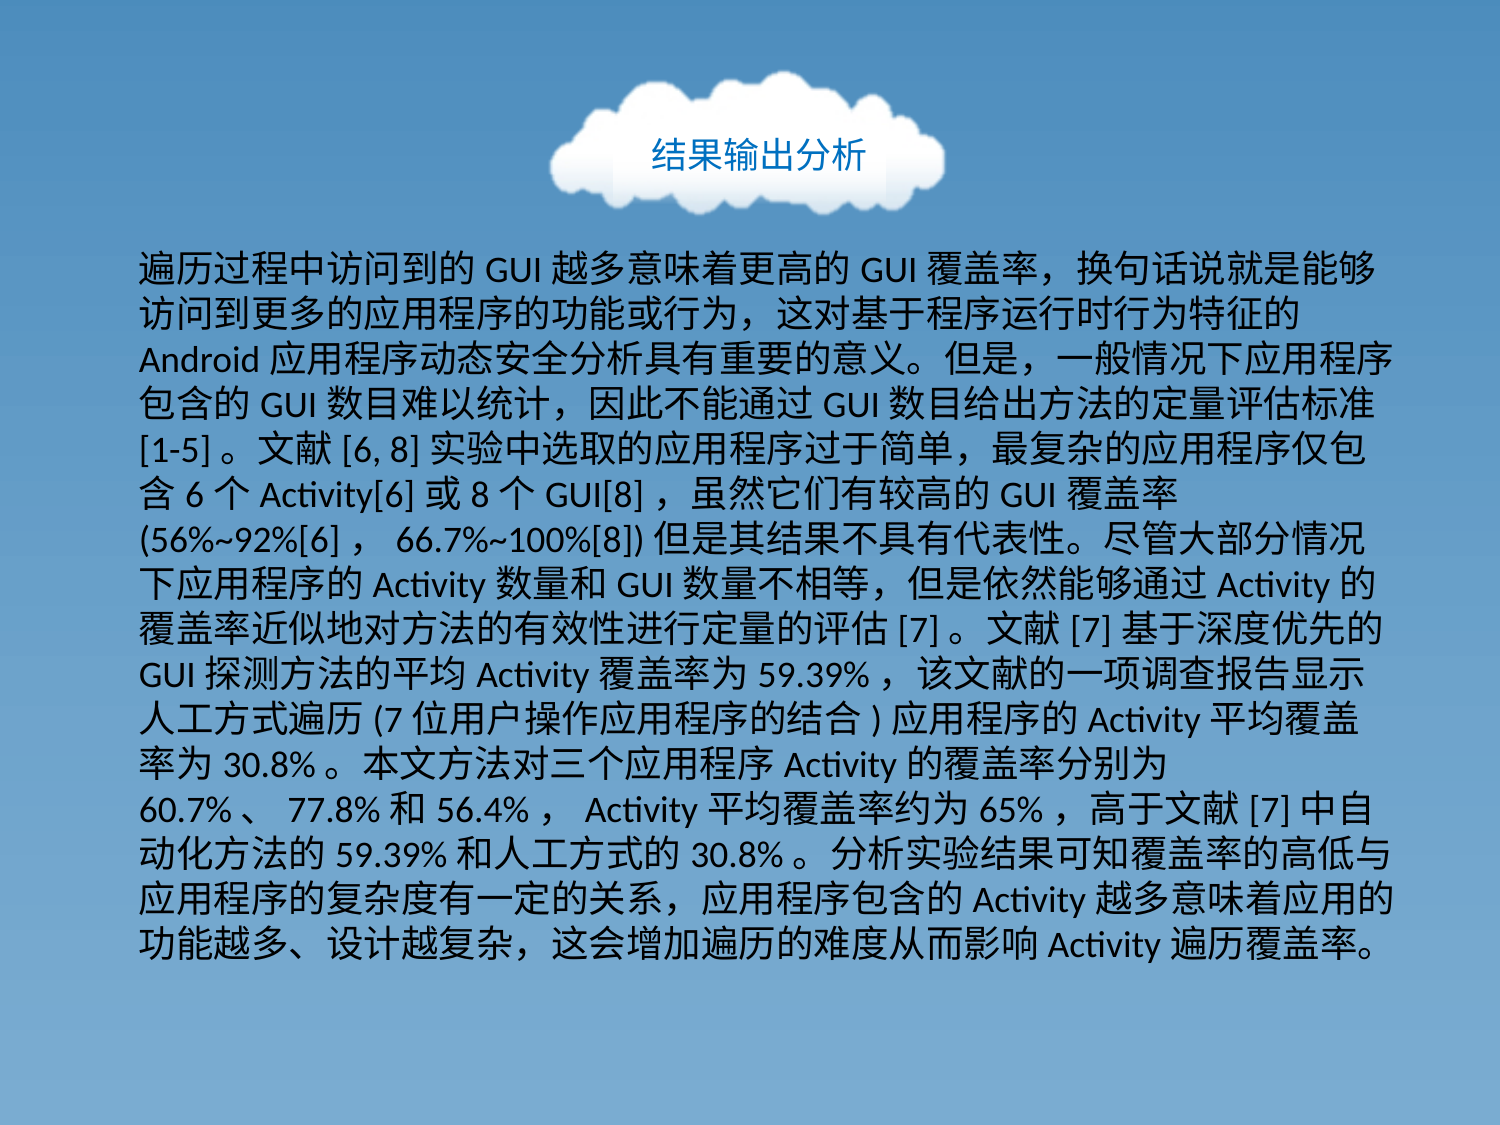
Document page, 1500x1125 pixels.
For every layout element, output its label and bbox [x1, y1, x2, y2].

text_box [502, 30, 998, 238]
picture [0, 0, 1500, 1125]
